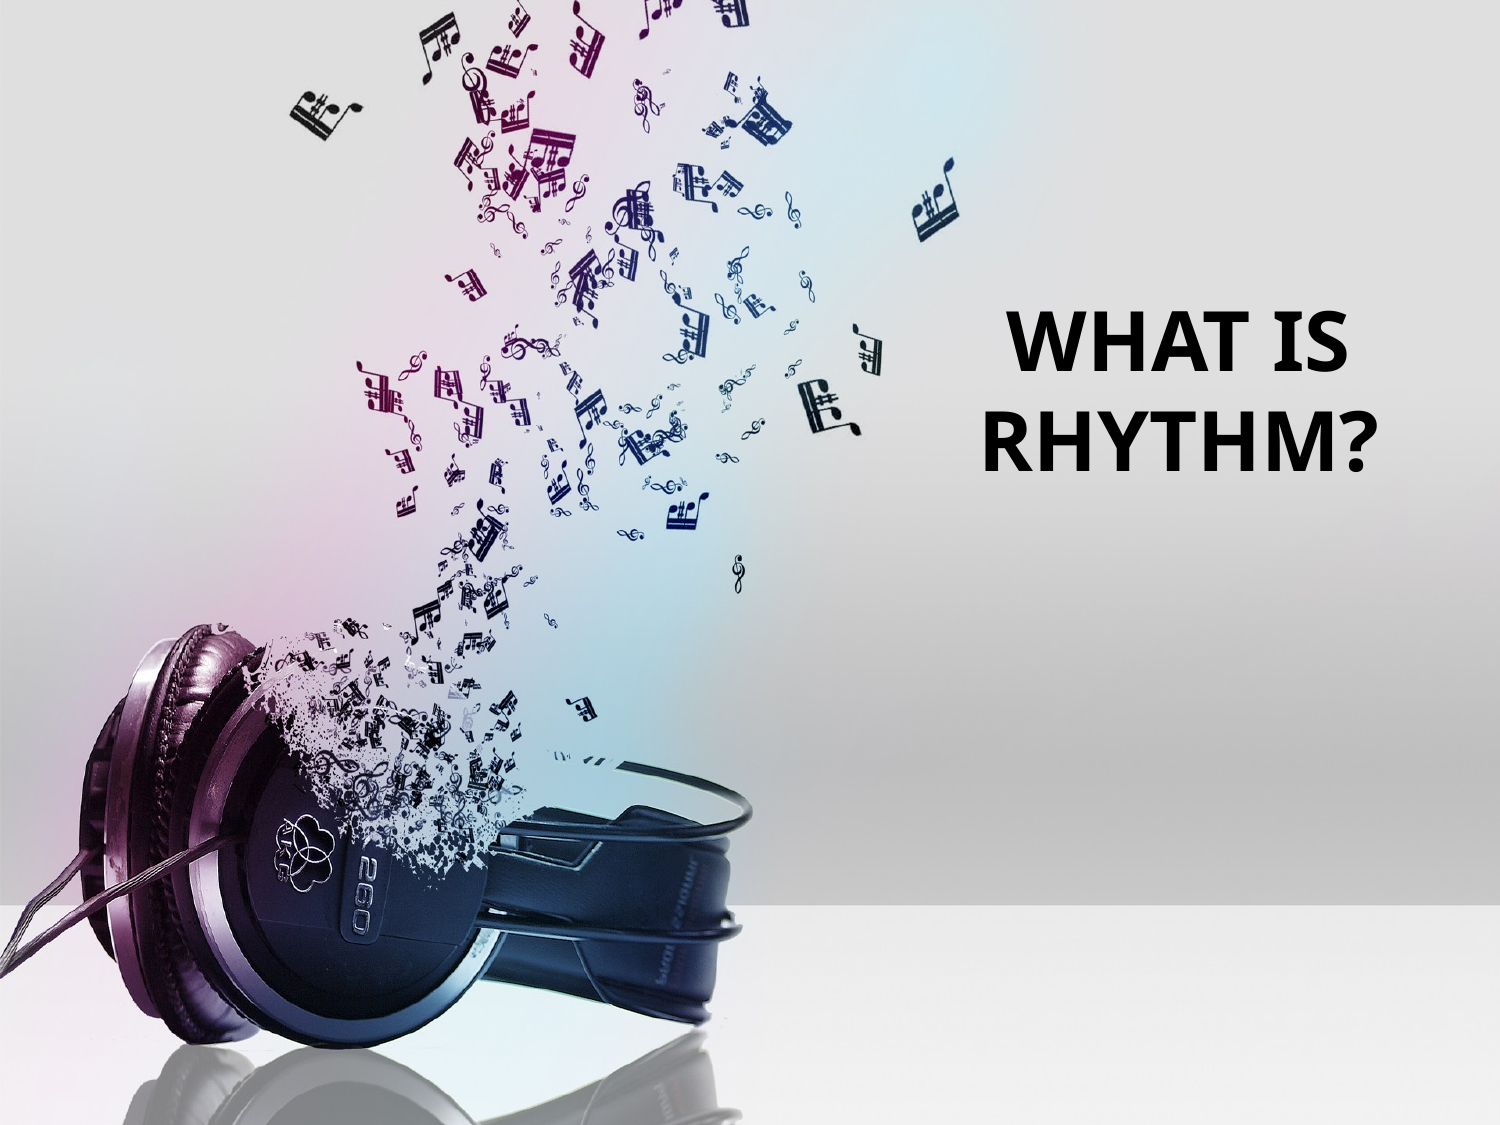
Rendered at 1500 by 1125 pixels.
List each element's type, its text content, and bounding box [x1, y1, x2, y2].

picture [0, 0, 1500, 1125]
title What is rhythm? [879, 280, 1479, 620]
